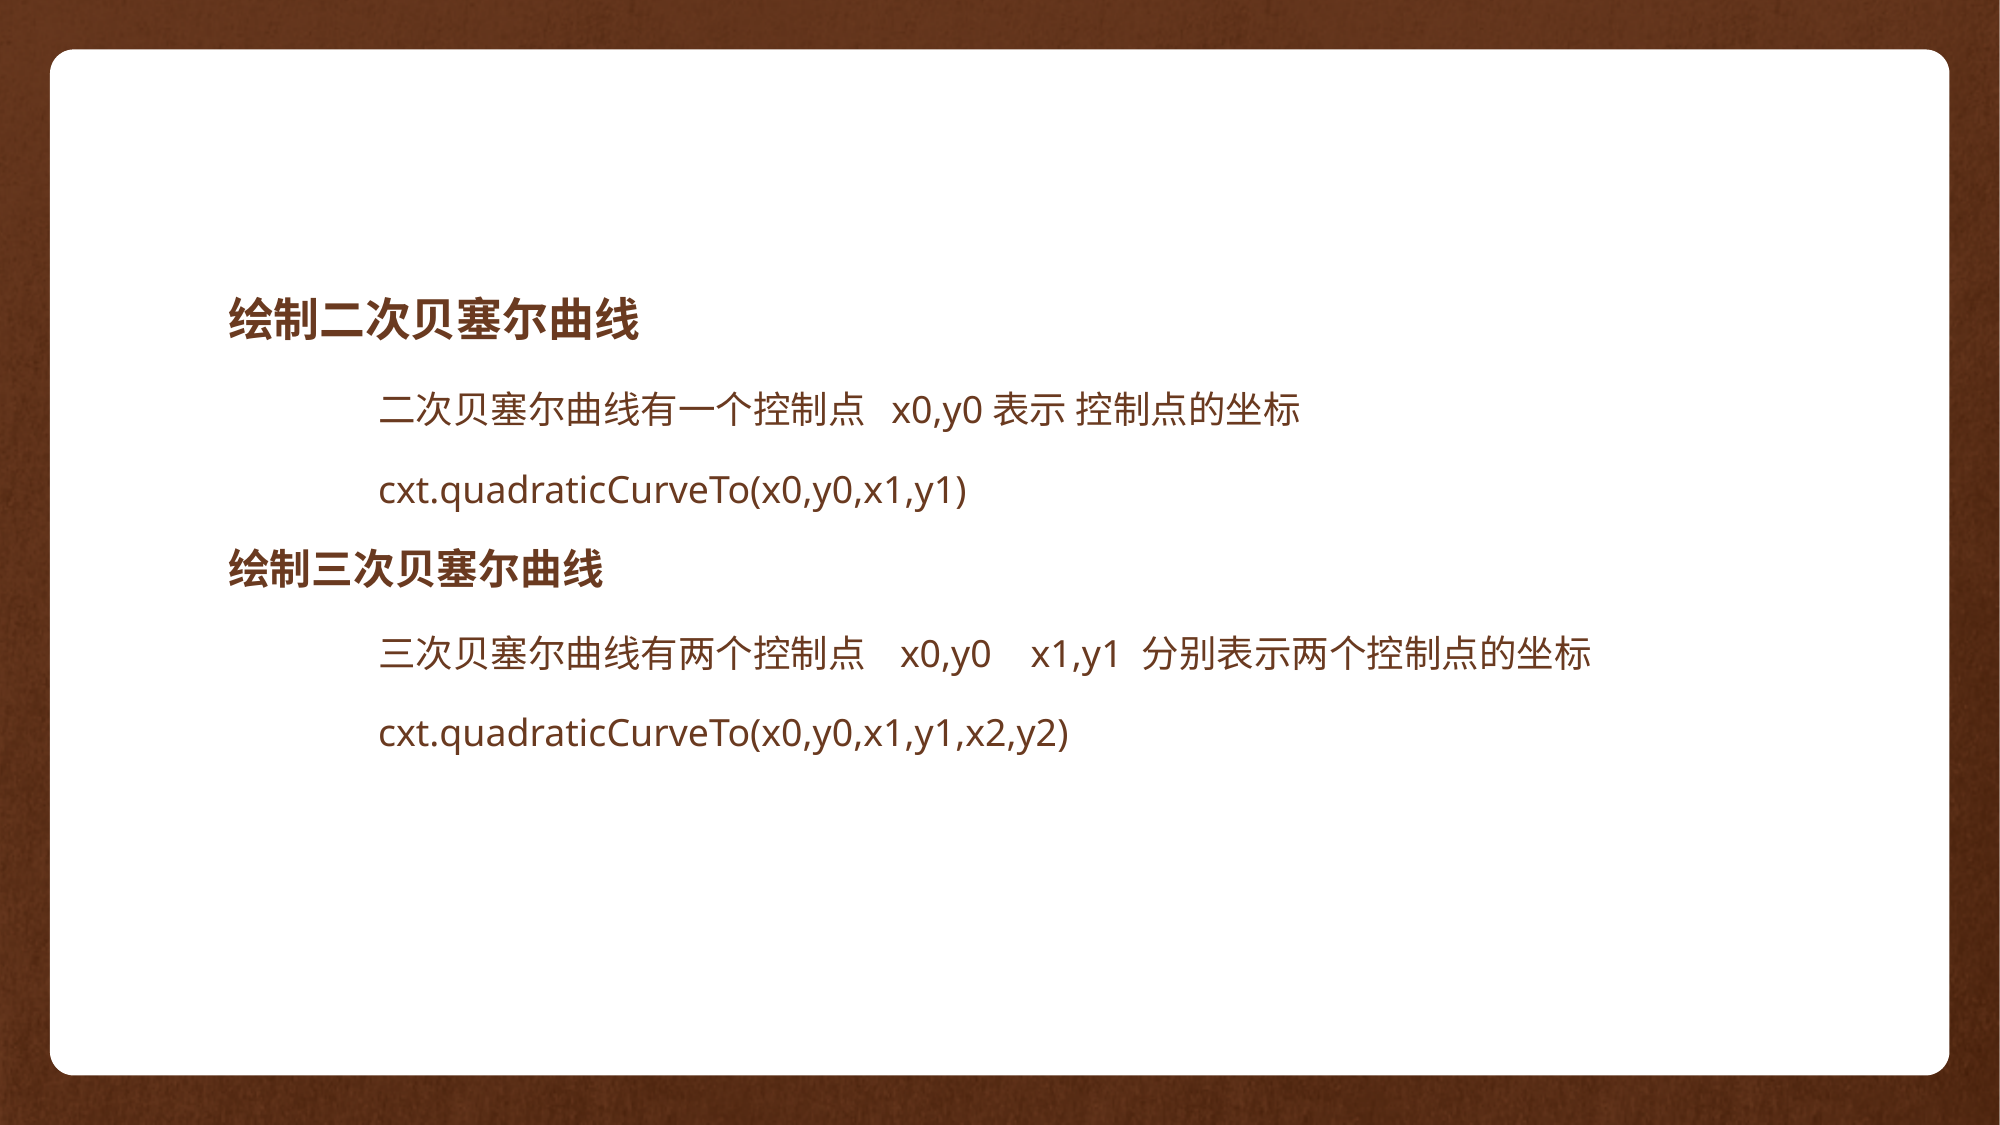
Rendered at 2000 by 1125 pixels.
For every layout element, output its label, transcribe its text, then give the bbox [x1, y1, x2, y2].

list 绘制二次贝塞尔曲线 二次贝塞尔曲线有一个控制点 x0,y0表示 控制点的坐标 cxt.quadraticCurveTo(x0,y0,x1,y1) 绘制三次贝塞尔曲线 三次贝塞尔曲线有两个控制点 x0,y0 x1,y1 分别表示两个控制点的坐标 cxt.quadraticCurveTo(x0,y0,x1,y1,x2,y2) [195, 198, 1767, 931]
